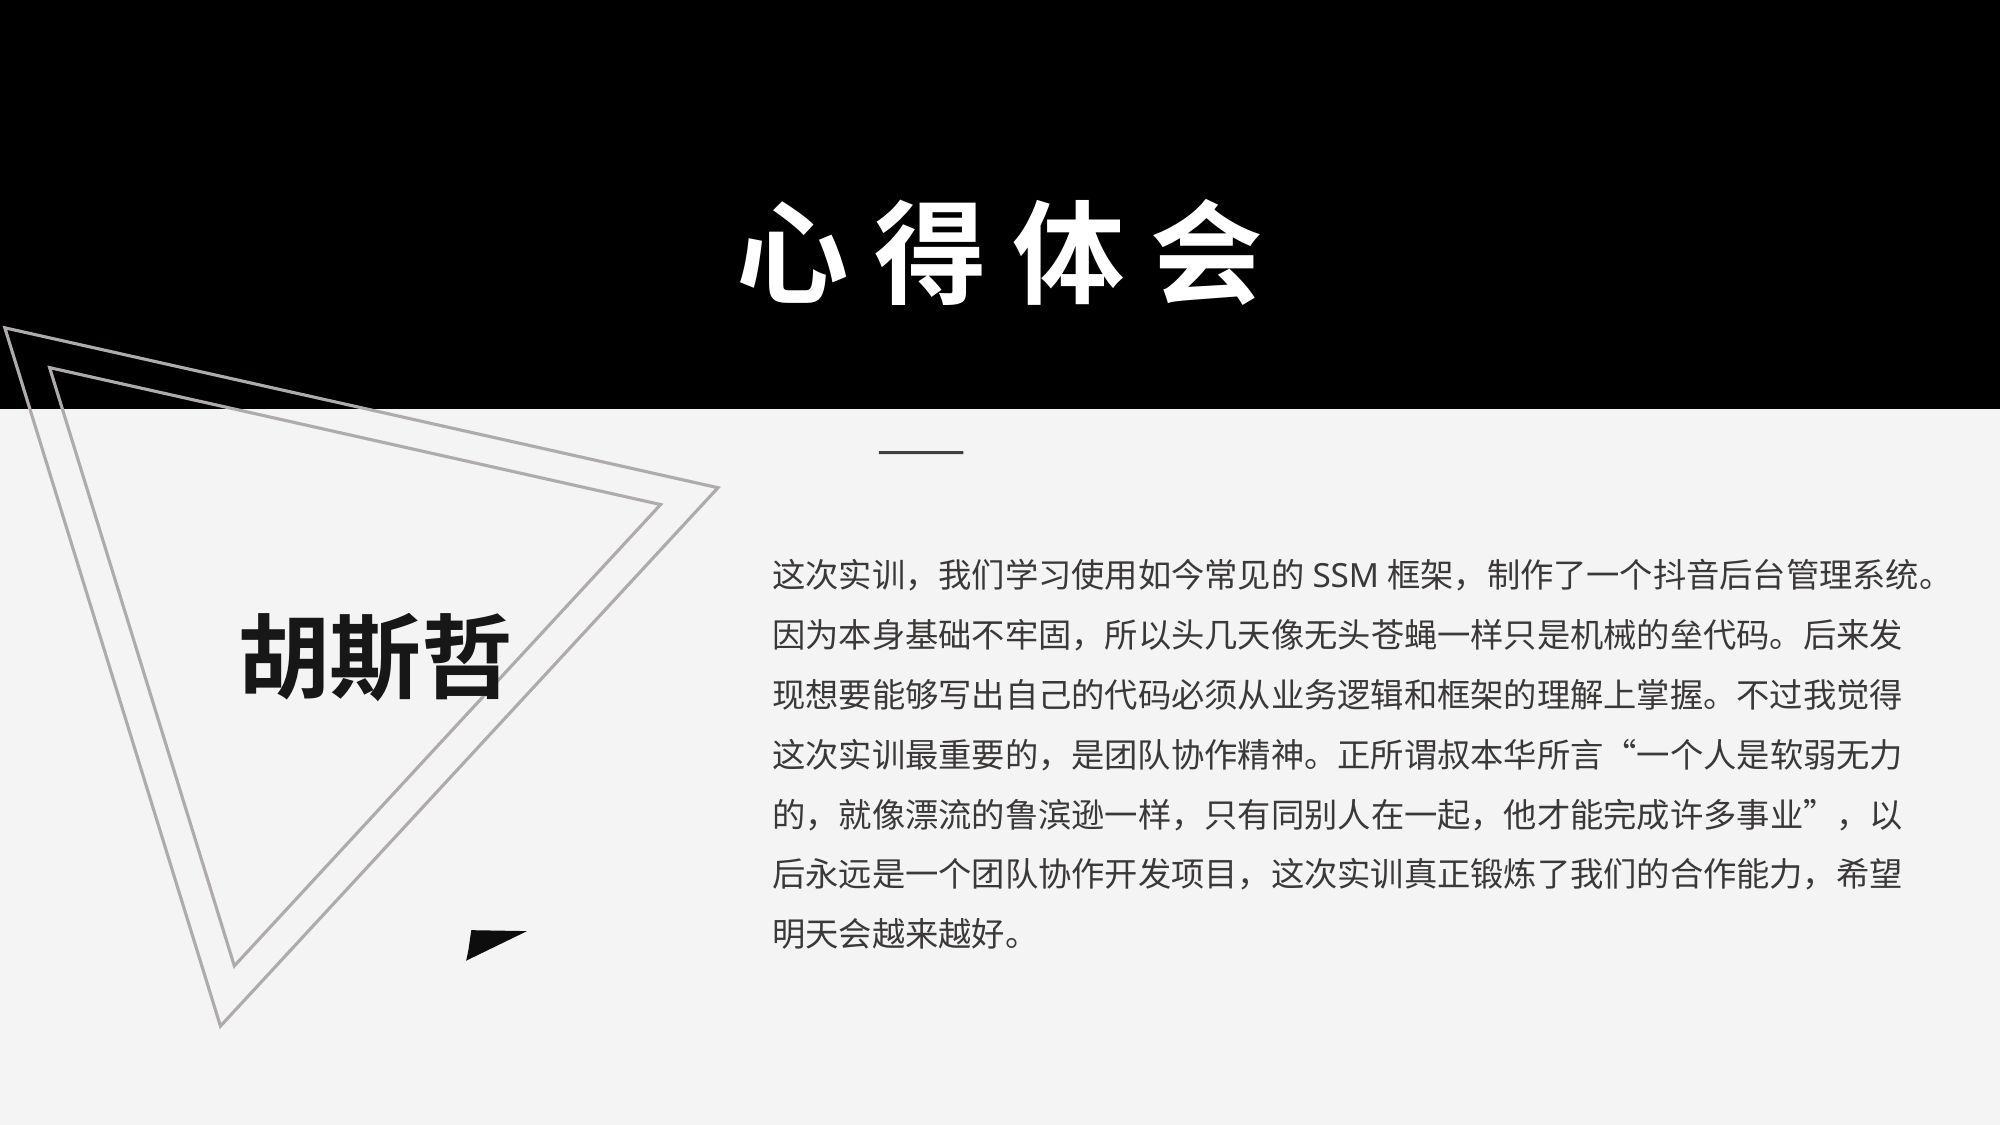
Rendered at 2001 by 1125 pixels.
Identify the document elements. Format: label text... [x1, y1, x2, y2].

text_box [0, 0, 2000, 410]
text_box [31, 421, 509, 1031]
text_box [463, 928, 528, 965]
text_box [63, 421, 665, 971]
text_box 这次实训，我们学习使用如今常见的SSM框架，制作了一个抖音后台管理系统。因为本身基础不牢固，所以头几天像无头苍蝇一样只是机械的垒代码。后来发现想要能够写出自己的代码必须从业务逻辑和框架的理解上掌握。不过我觉得这次实训最重要的，是团队协作精神。正所谓叔本华所言“一个人是软弱无力的，就像漂流的鲁滨逊一样，只有同别人在一起，他才能完成许多事业”，以后永远是一个团队协作开发项目，这次实训真正锻炼了我们的合作能力，希望明天会越来越好。 [757, 526, 1950, 961]
text_box 胡斯哲 [223, 592, 529, 718]
text_box [302, 421, 723, 696]
